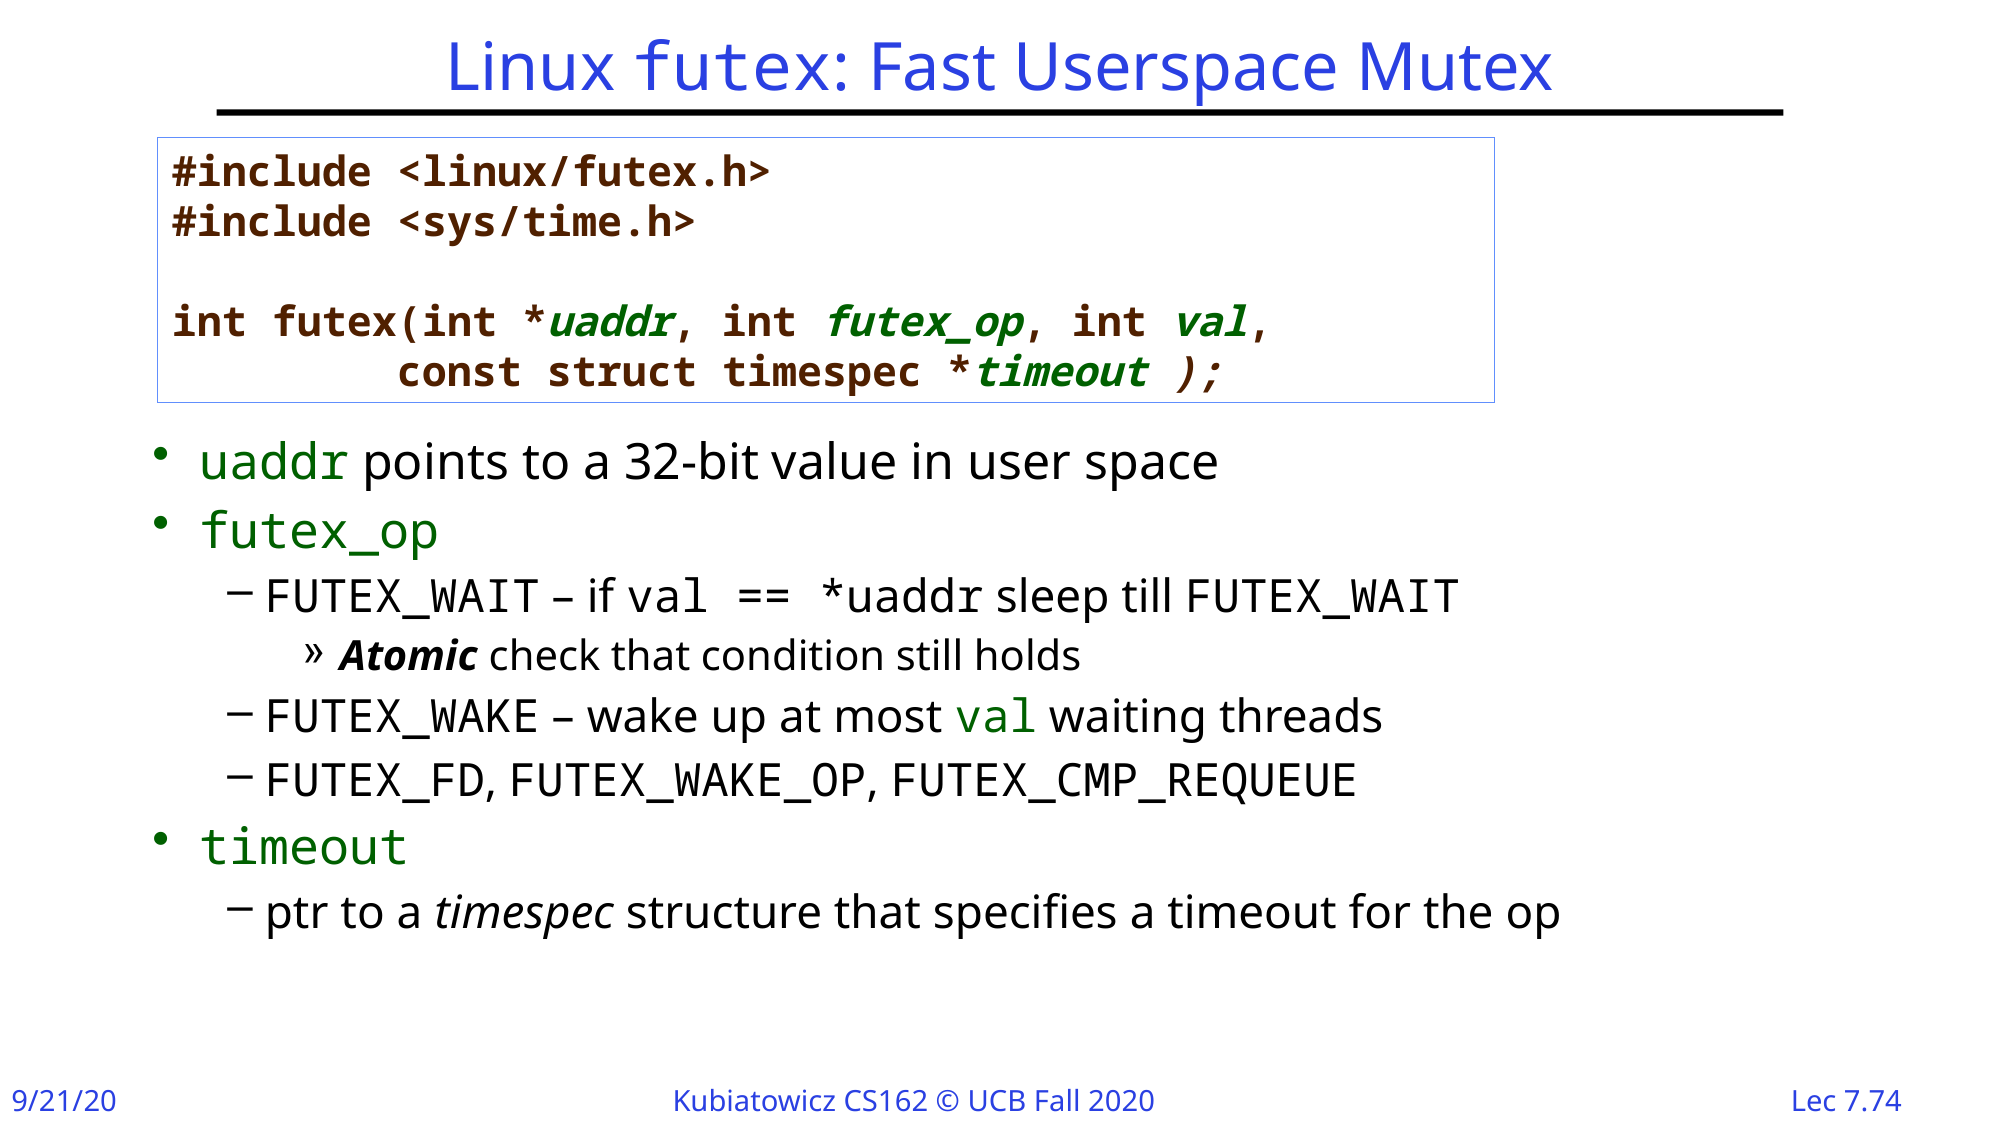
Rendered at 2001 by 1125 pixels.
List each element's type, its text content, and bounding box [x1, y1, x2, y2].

text_box #include <linux/futex.h> #include <sys/time.h> int futex(int *uaddr, int futex_op, int val, const struct timespec *timeout ); [157, 137, 1495, 403]
title Linux futex: Fast Userspace Mutex [216, 24, 1784, 113]
list uaddr points to a 32-bit value in user space futex_op FUTEX_WAIT – if val == *uaddr sleep till FUTEX_WAIT Atomic check that condition still holds FUTEX_WAKE – wake up at most val waiting threads FUTEX_FD, FUTEX_WAKE_OP, FUTEX_CMP_REQUEUE timeout ptr to a timespec structure that specifies a timeout for the op [137, 428, 1863, 957]
